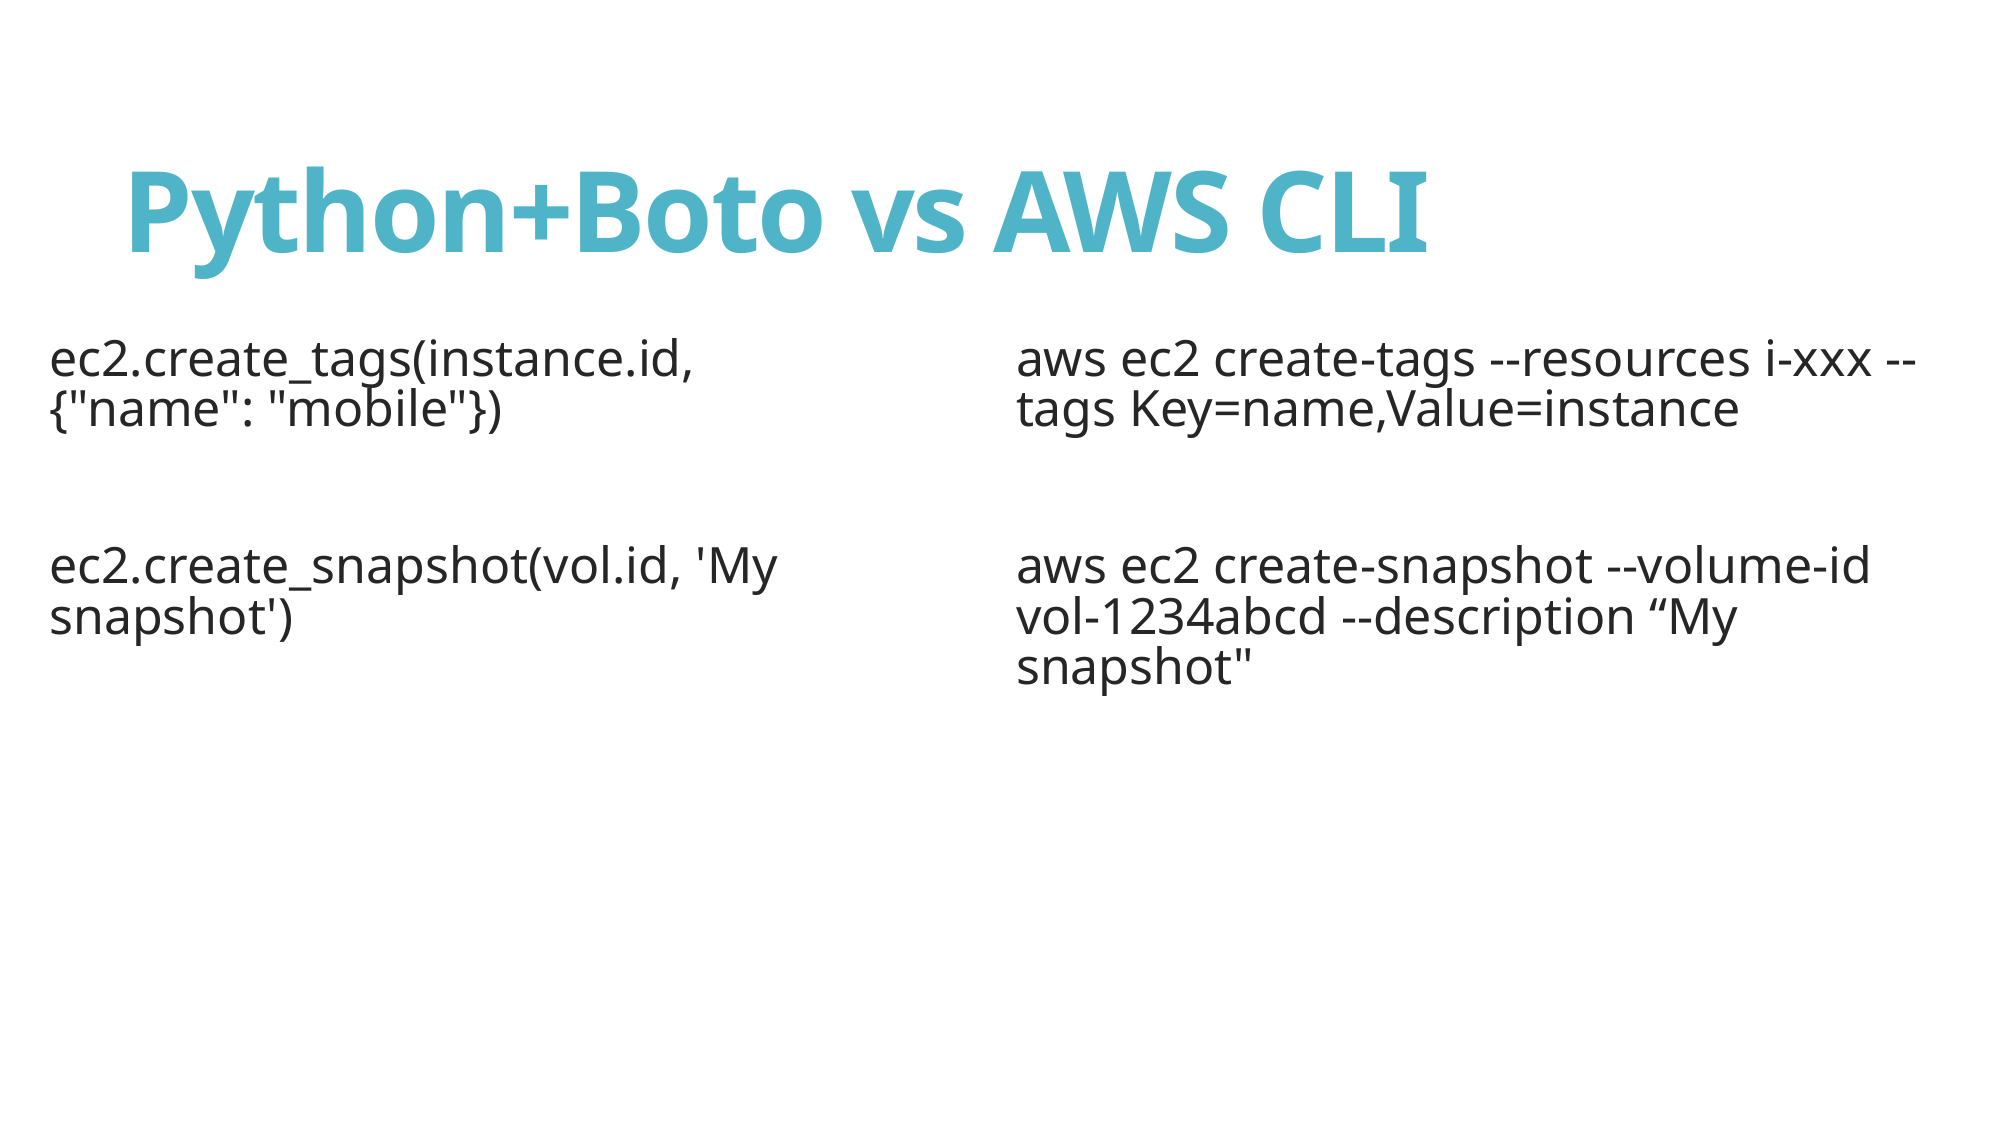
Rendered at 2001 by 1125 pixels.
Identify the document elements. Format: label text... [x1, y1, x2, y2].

list ec2.create_tags(instance.id, {"name": "mobile"}) ec2.create_snapshot(vol.id, 'My snapshot') [19, 327, 876, 661]
title Python+Boto vs AWS CLI [107, 81, 1875, 354]
list aws ec2 create-tags --resources i-xxx --tags Key=name,Value=instance aws ec2 create-snapshot --volume-id vol-1234abcd --description “My snapshot" [986, 327, 1980, 661]
